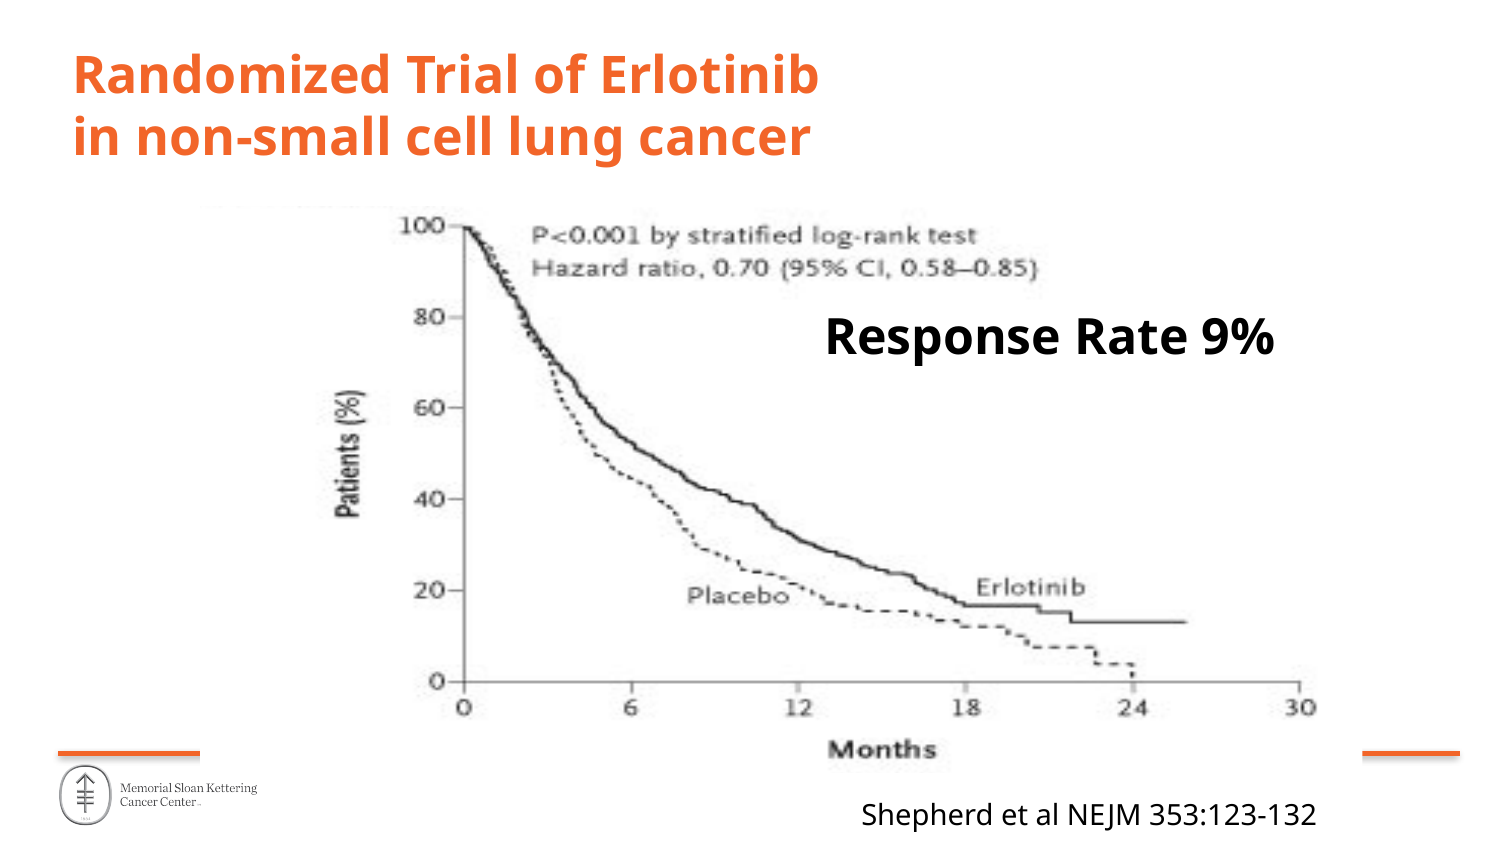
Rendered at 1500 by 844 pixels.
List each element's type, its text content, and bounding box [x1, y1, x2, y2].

text_box Shepherd et al NEJM 353:123-132 [846, 788, 1340, 839]
picture [58, 206, 1363, 826]
title Randomized Trial of Erlotinib in non-small cell lung cancer [57, 33, 1460, 174]
